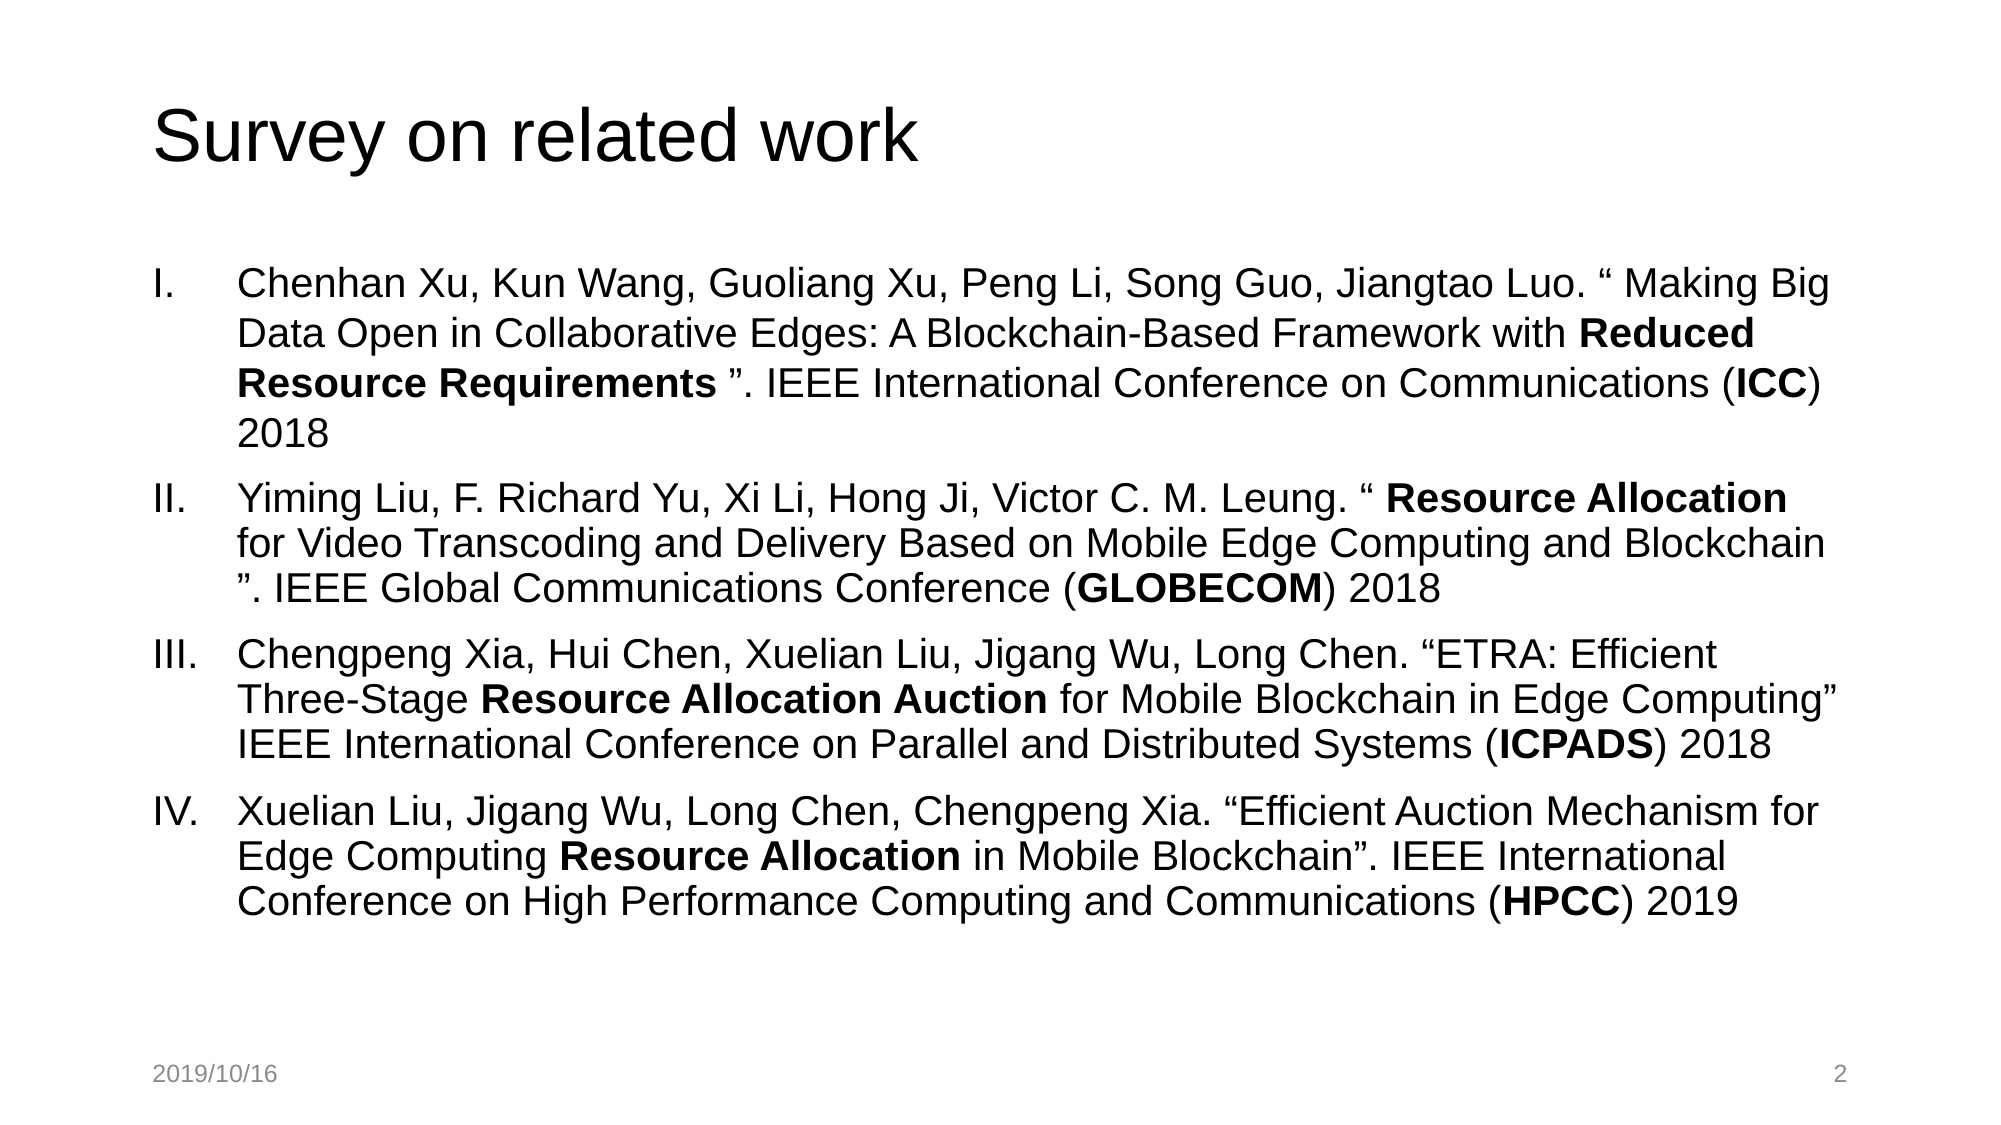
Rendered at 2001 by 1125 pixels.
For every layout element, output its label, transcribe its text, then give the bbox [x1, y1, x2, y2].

list Chenhan Xu, Kun Wang, Guoliang Xu, Peng Li, Song Guo, Jiangtao Luo. “ Making Big Data Open in Collaborative Edges: A Blockchain-Based Framework with Reduced Resource Requirements ”. IEEE International Conference on Communications (ICC) 2018 Yiming Liu, F. Richard Yu, Xi Li, Hong Ji, Victor C. M. Leung. “ Resource Allocation for Video Transcoding and Delivery Based on Mobile Edge Computing and Blockchain ”. IEEE Global Communications Conference (GLOBECOM) 2018 Chengpeng Xia, Hui Chen, Xuelian Liu, Jigang Wu, Long Chen. “ETRA: Efficient Three-Stage Resource Allocation Auction for Mobile Blockchain in Edge Computing” IEEE International Conference on Parallel and Distributed Systems (ICPADS) 2018 Xuelian Liu, Jigang Wu, Long Chen, Chengpeng Xia. “Efficient Auction Mechanism for Edge Computing Resource Allocation in Mobile Blockchain”. IEEE International Conference on High Performance Computing and Communications (HPCC) 2019 [137, 248, 1863, 1014]
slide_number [137, 1042, 588, 1103]
slide_number 2 [1412, 1042, 1863, 1103]
title Survey on related work [137, 59, 1863, 216]
